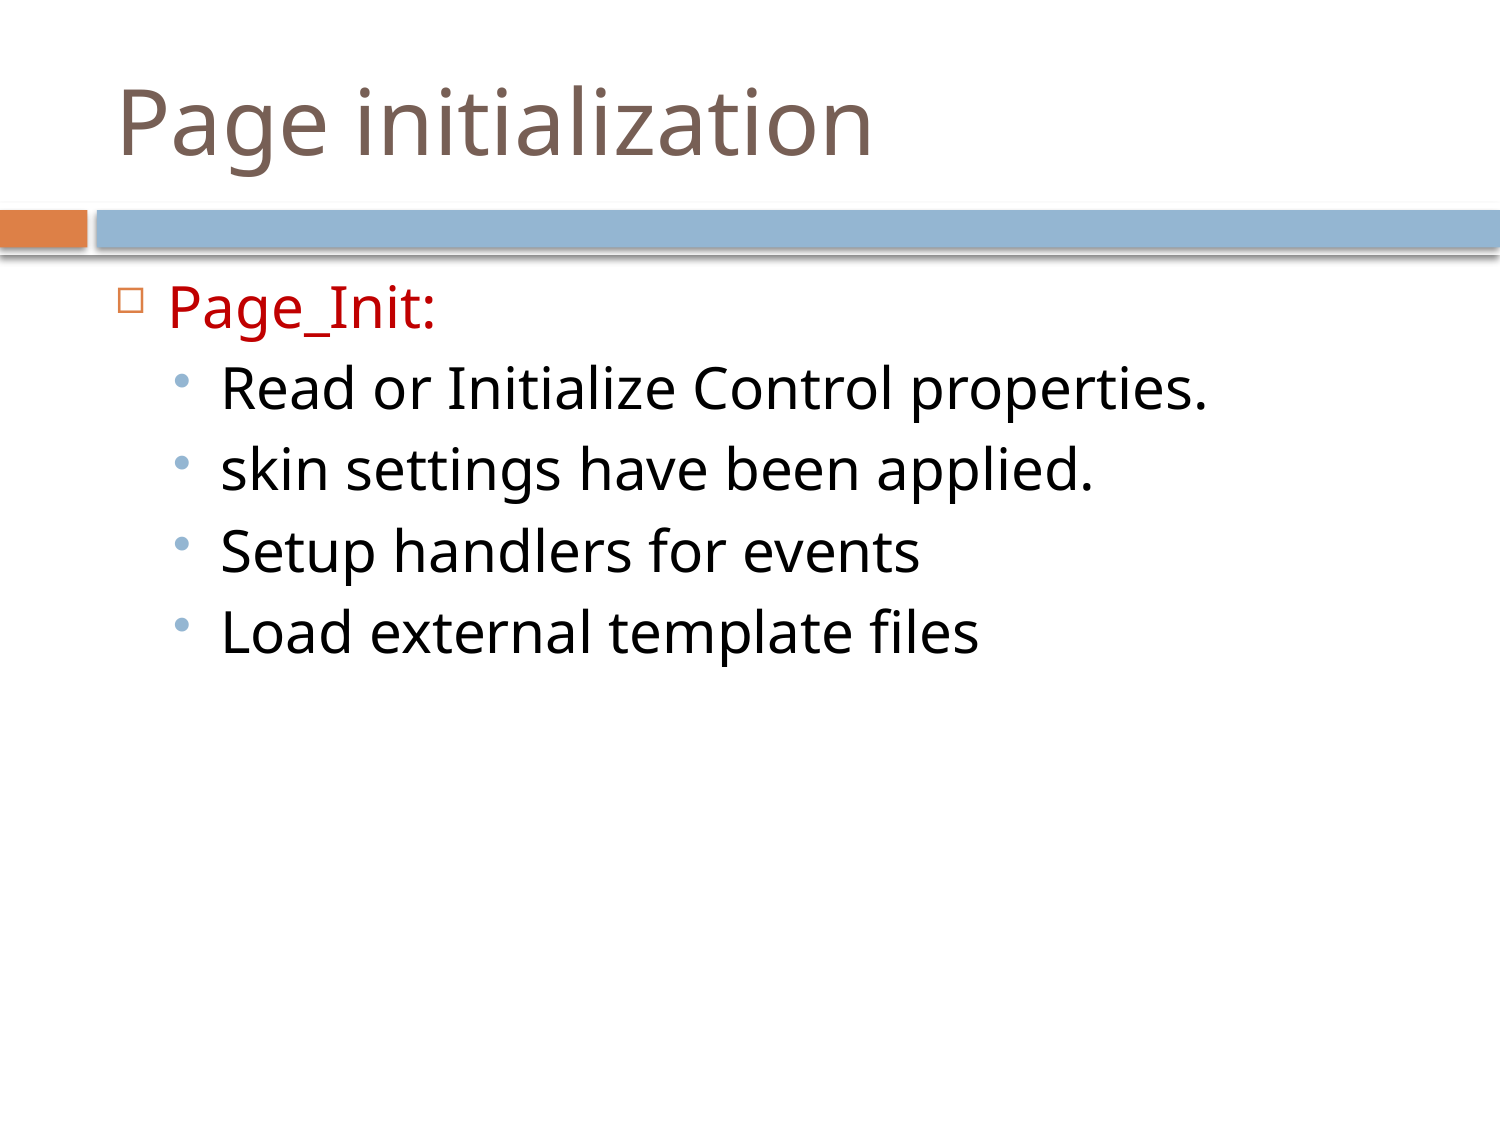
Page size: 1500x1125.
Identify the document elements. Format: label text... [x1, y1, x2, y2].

title Page initialization [100, 37, 1438, 200]
list Page_Init: Read or Initialize Control properties. skin settings have been applied. Setup handlers for events Load external template files [100, 262, 1438, 1000]
